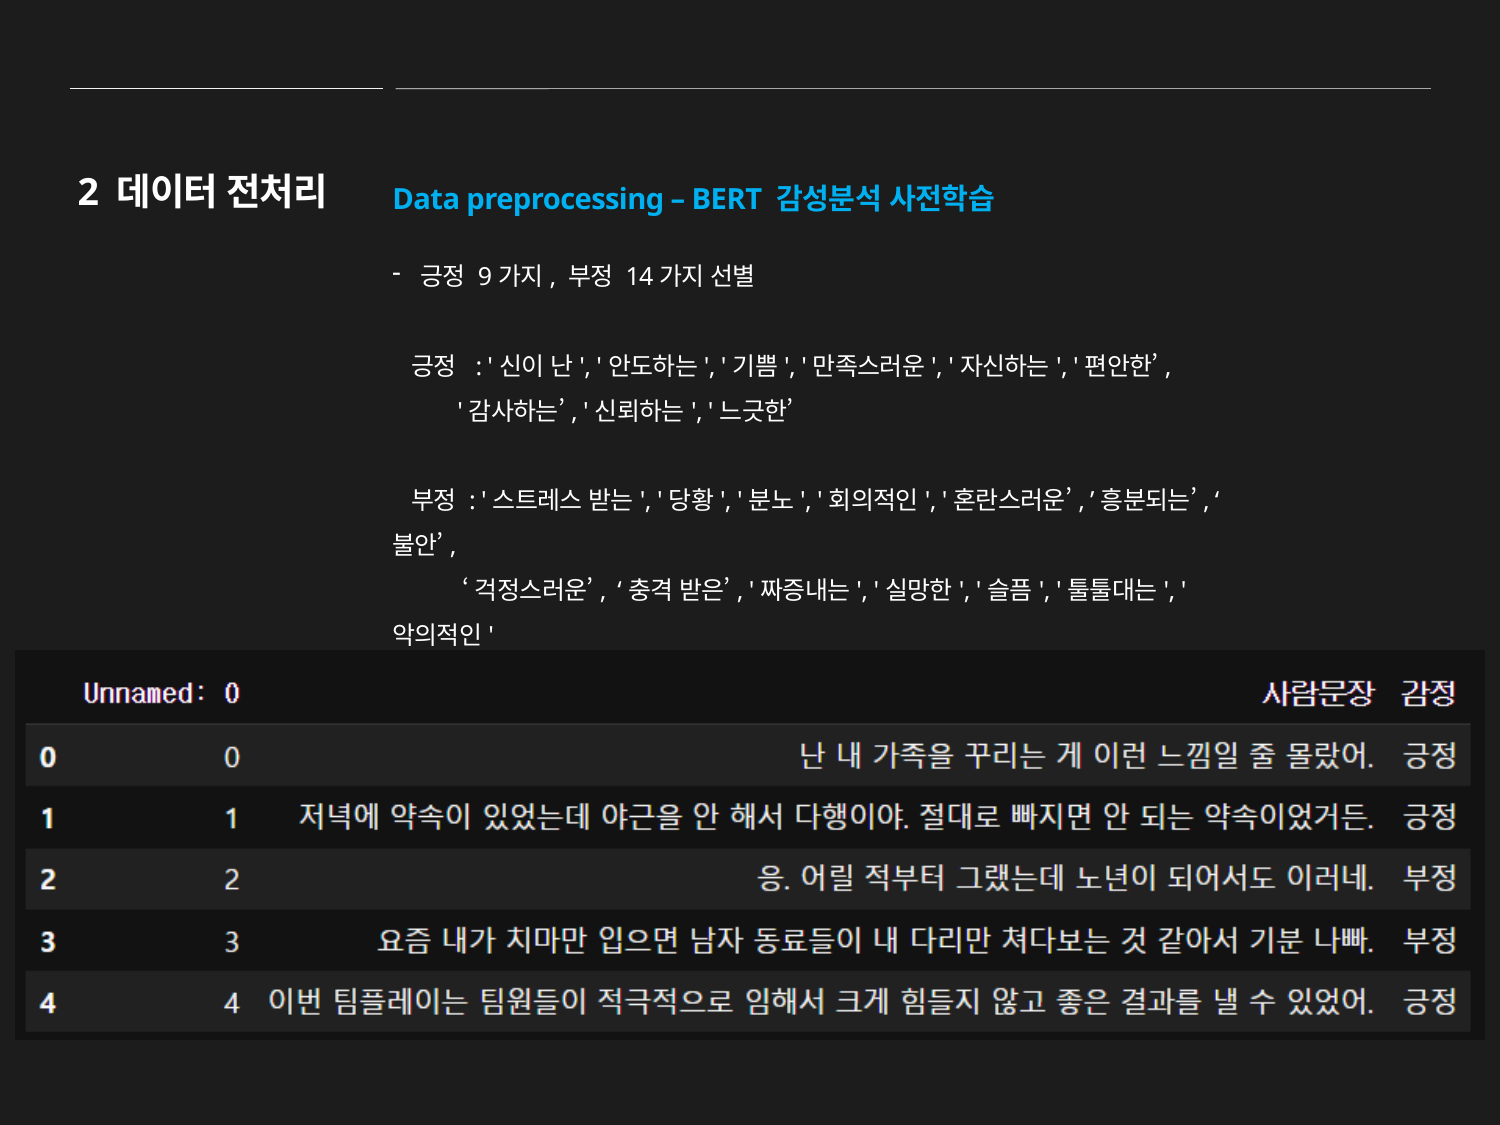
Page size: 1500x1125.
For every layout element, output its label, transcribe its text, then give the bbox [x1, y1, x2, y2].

picture [15, 649, 1485, 1040]
text_box Data preprocessing – BERT 감성분석 사전학습 긍정 9가지, 부정 14가지 선별 긍정 : '신이 난', '안도하는', '기쁨', '만족스러운', '자신하는', '편안한’, '감사하는’, '신뢰하는', '느긋한’ 부정 : '스트레스 받는', '당황', '분노', '회의적인', '혼란스러운’, ’흥분되는’, ‘불안’, ‘걱정스러운’, ‘충격 받은’, '짜증내는', '실망한', '슬픔', '툴툴대는', '악의적인' [377, 173, 1282, 648]
text_box 2 데이터 전처리 [53, 160, 384, 402]
